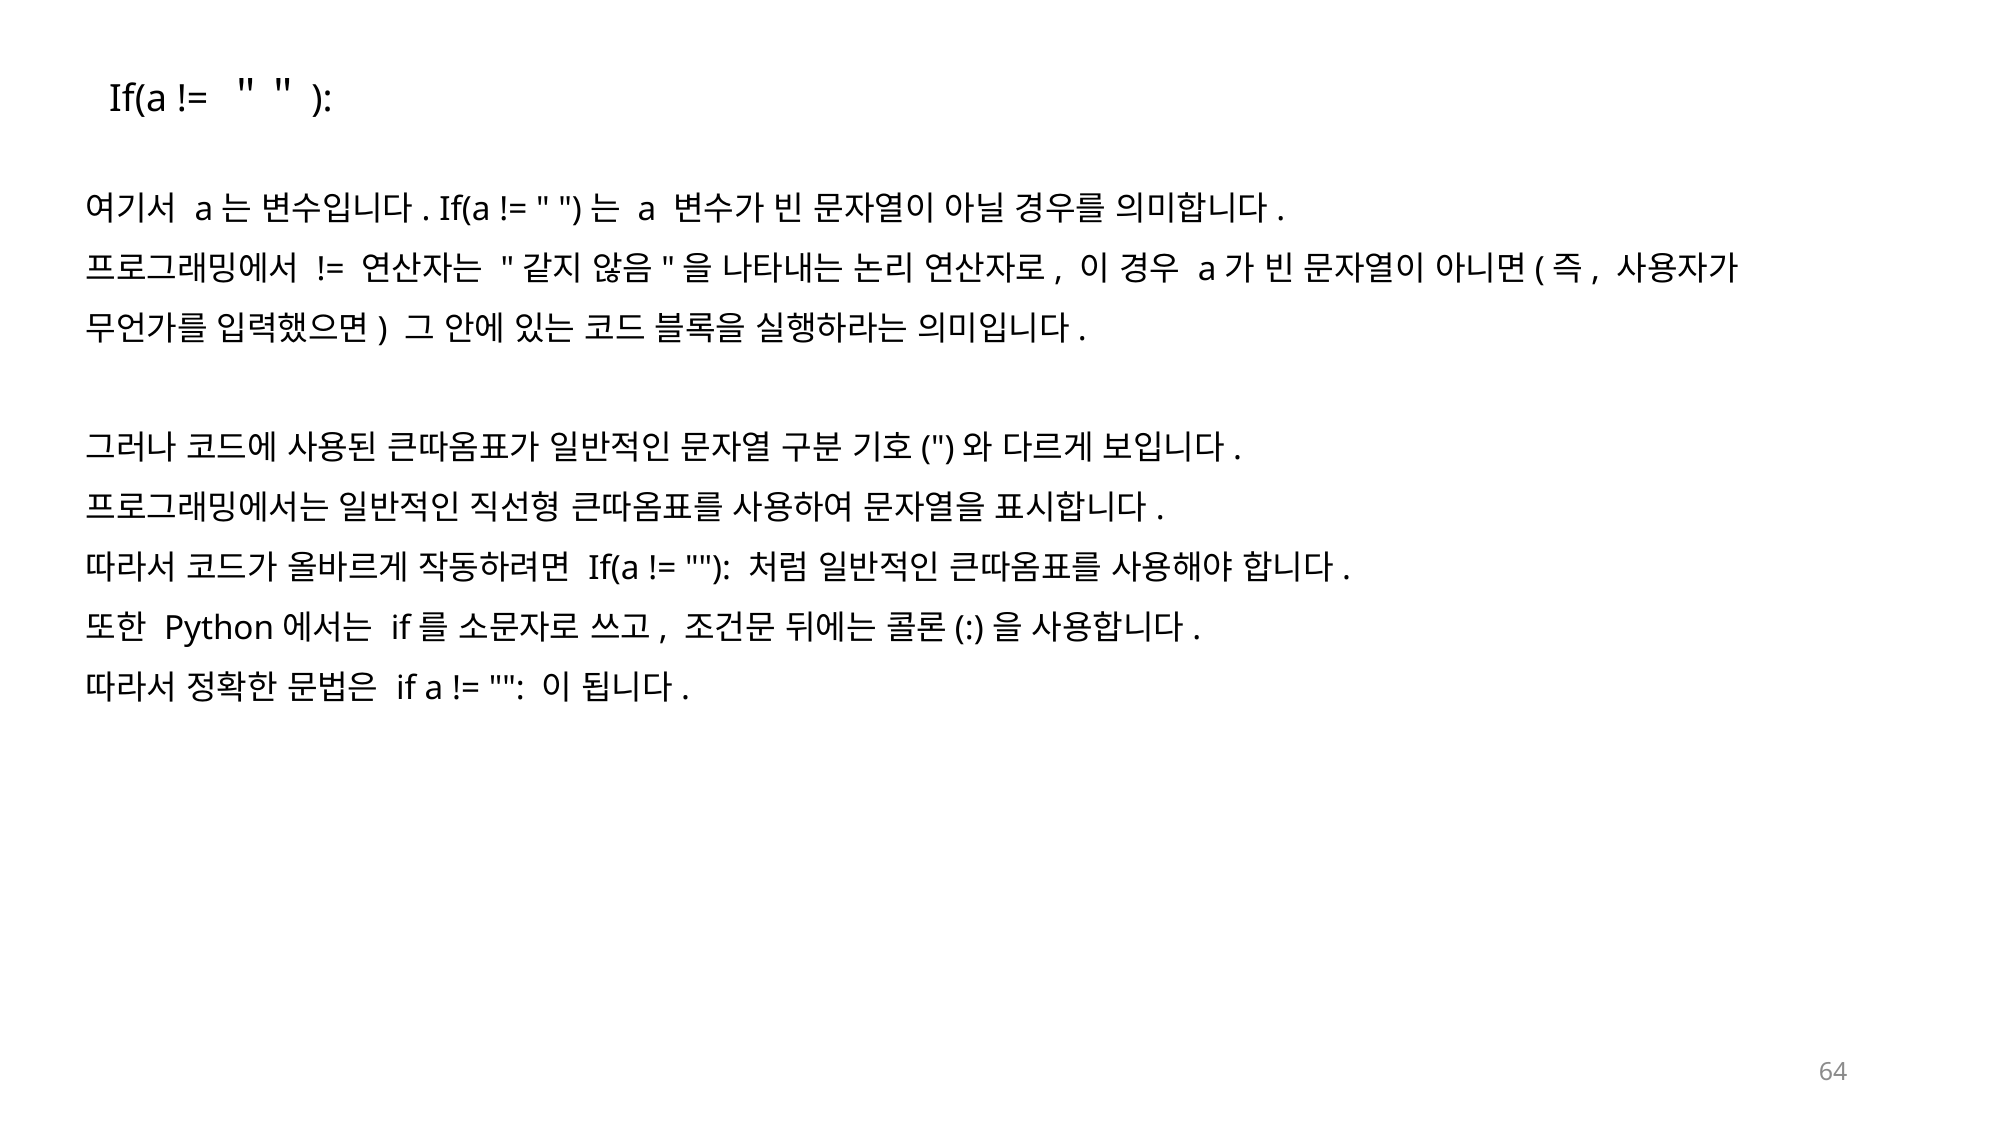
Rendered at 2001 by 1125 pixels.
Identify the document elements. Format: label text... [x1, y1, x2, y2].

text_box 여기서 a는 변수입니다. If(a != " ")는 a 변수가 빈 문자열이 아닐 경우를 의미합니다. 프로그래밍에서 != 연산자는 "같지 않음"을 나타내는 논리 연산자로, 이 경우 a가 빈 문자열이 아니면(즉, 사용자가 무언가를 입력했으면) 그 안에 있는 코드 블록을 실행하라는 의미입니다. 그러나 코드에 사용된 큰따옴표가 일반적인 문자열 구분 기호(")와 다르게 보입니다. 프로그래밍에서는 일반적인 직선형 큰따옴표를 사용하여 문자열을 표시합니다. 따라서 코드가 올바르게 작동하려면 If(a != ""): 처럼 일반적인 큰따옴표를 사용해야 합니다. 또한 Python에서는 if를 소문자로 쓰고, 조건문 뒤에는 콜론(:)을 사용합니다. 따라서 정확한 문법은 if a != "": 이 됩니다. [71, 159, 1771, 714]
text_box If(a != ＂＂): [94, 66, 1095, 126]
slide_number 64 [1412, 1042, 1863, 1103]
